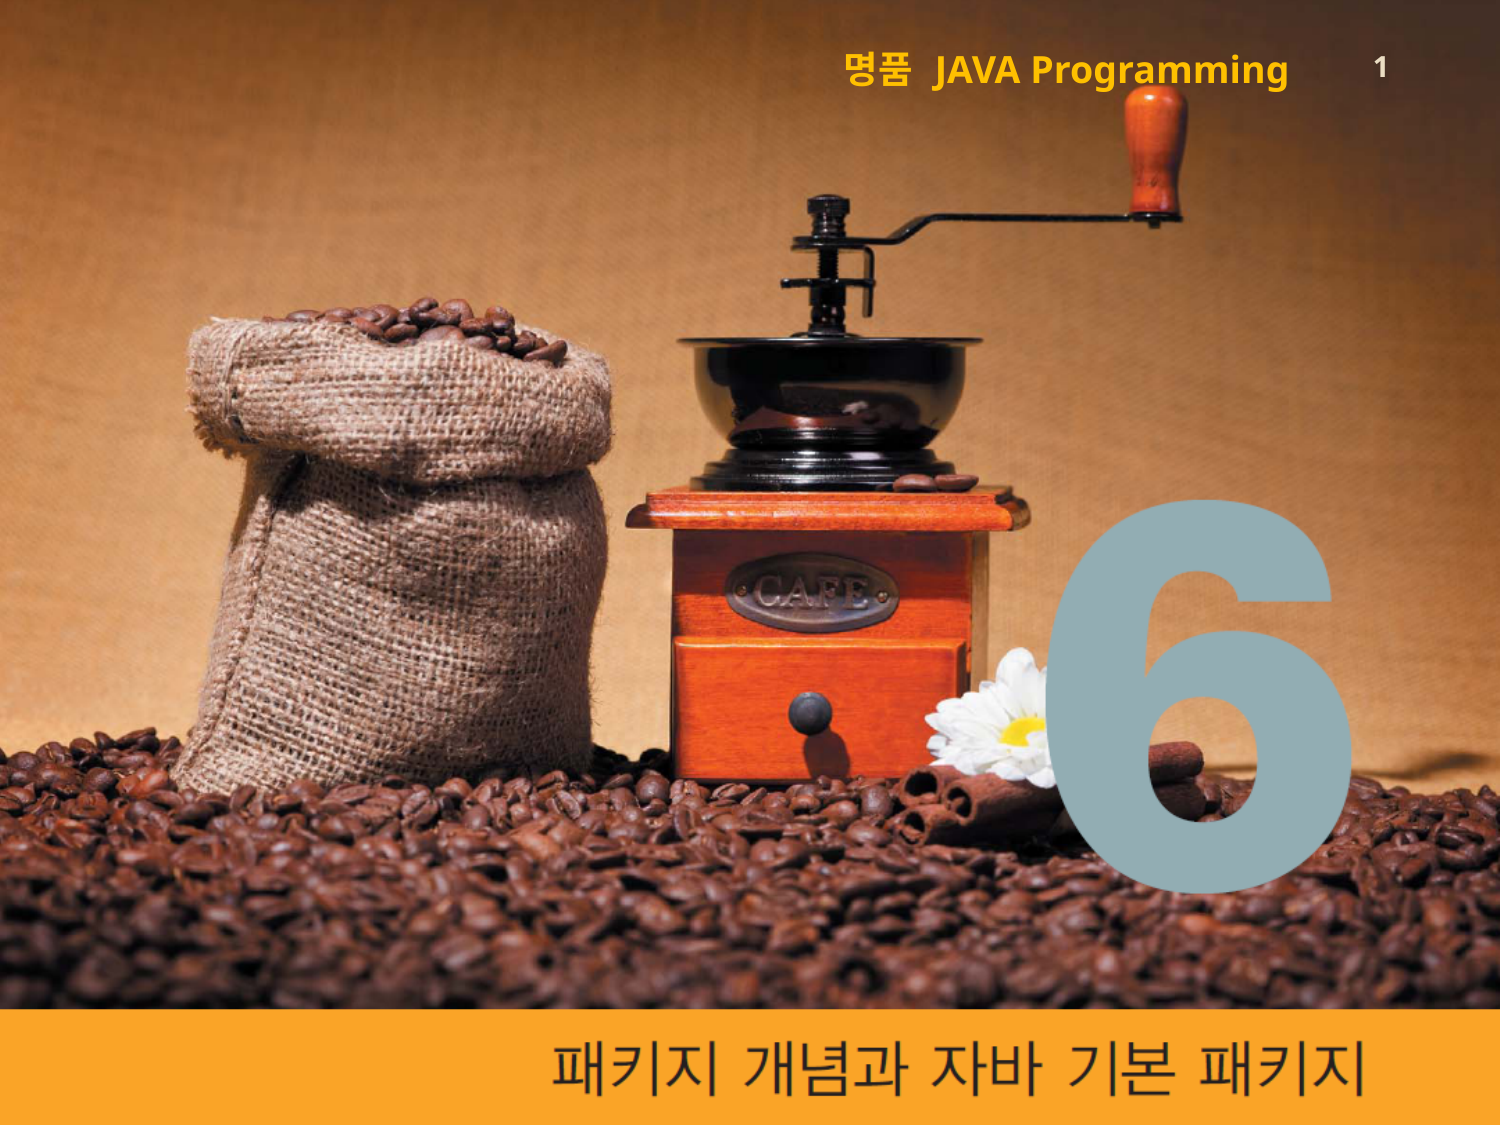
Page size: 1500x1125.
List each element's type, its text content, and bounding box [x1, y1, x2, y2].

slide_number 1 [1312, 37, 1450, 100]
picture [0, 0, 1500, 1125]
footer 명품 JAVA Programming [342, 38, 1305, 99]
